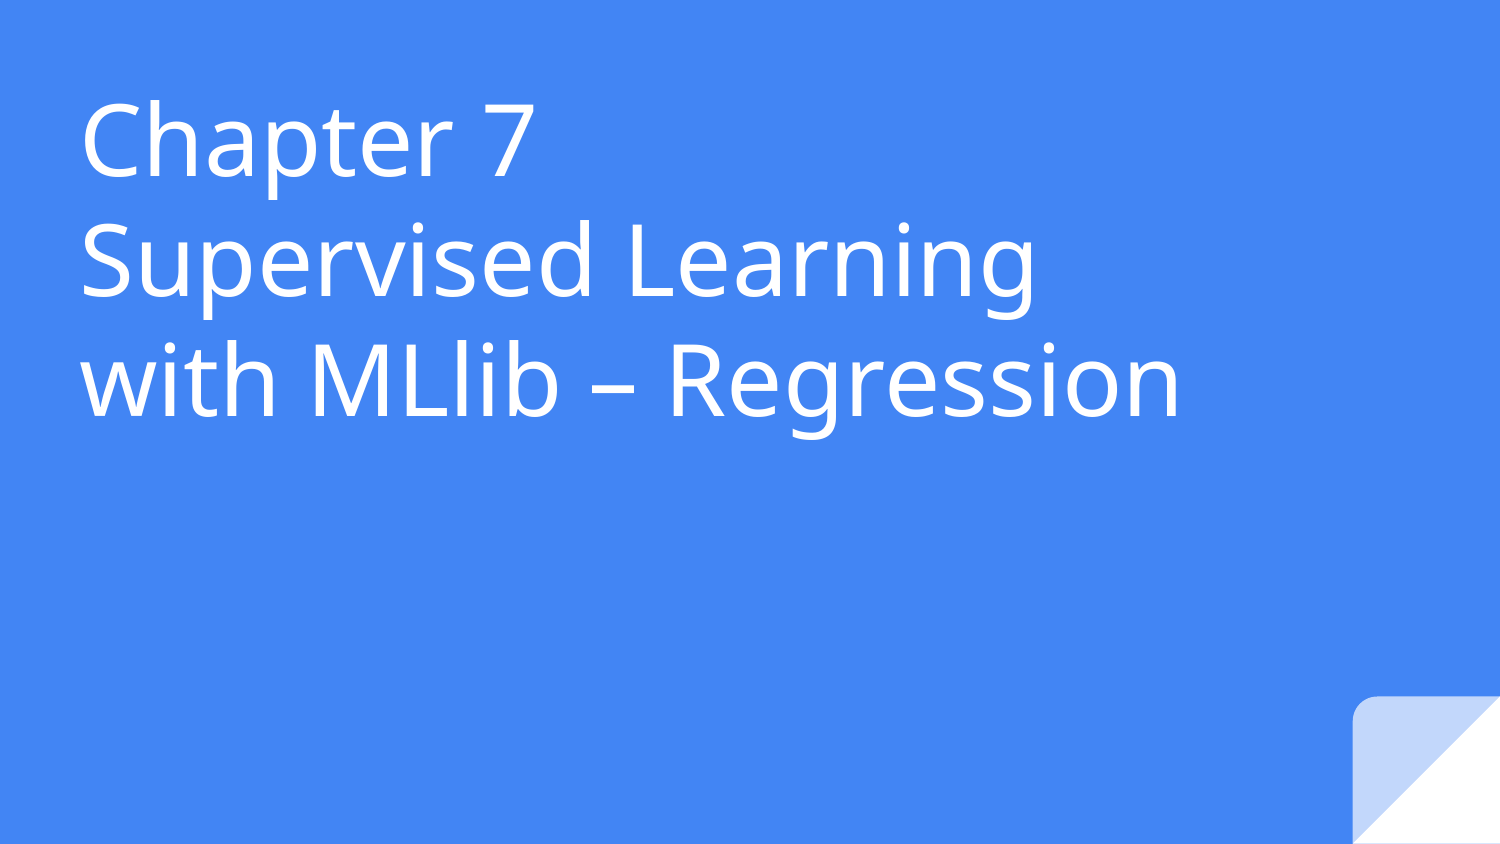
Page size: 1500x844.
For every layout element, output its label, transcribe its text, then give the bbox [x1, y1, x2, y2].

title Chapter 7 Supervised Learning with MLlib – Regression [64, 298, 1413, 452]
